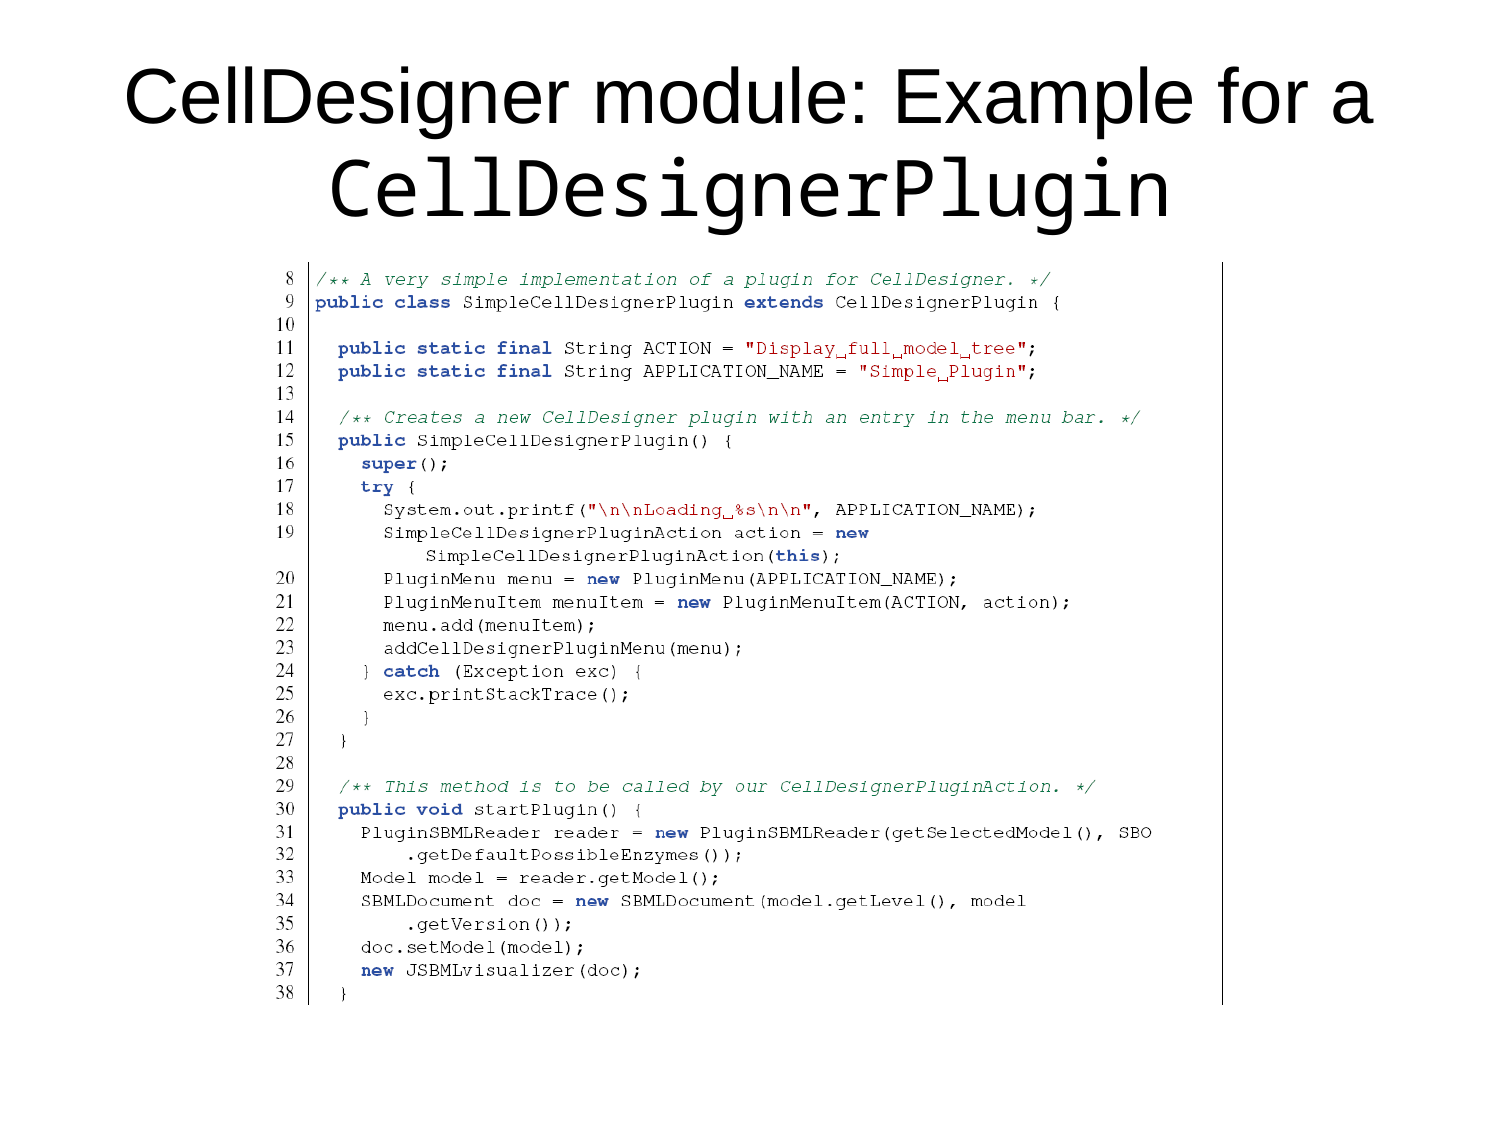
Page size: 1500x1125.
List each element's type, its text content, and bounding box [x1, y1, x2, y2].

title CellDesigner module: Example for a CellDesignerPlugin [74, 44, 1426, 234]
picture [267, 262, 1232, 1006]
